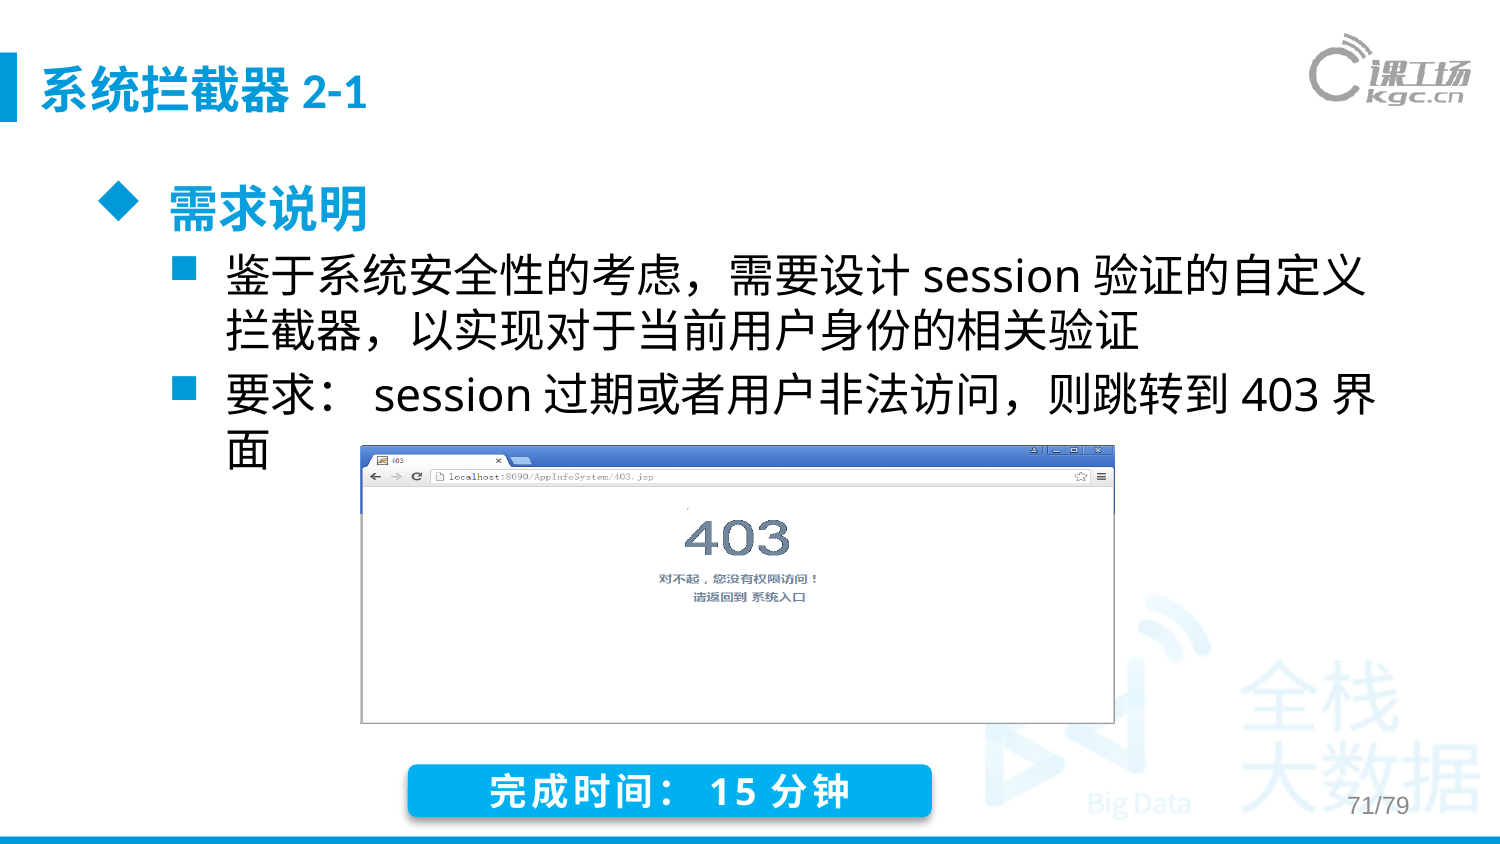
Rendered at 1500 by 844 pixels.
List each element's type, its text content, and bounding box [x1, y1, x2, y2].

picture [359, 445, 1115, 724]
picture [0, 0, 1500, 836]
text_box 完成时间：15分钟 [404, 761, 935, 821]
text_box 需求说明 鉴于系统安全性的考虑，需要设计session验证的自定义拦截器，以实现对于当前用户身份的相关验证 要求：session过期或者用户非法访问，则跳转到403界面 [79, 170, 1412, 844]
title 系统拦截器2-1 [39, 33, 1383, 151]
slide_number 71/79 [1074, 782, 1425, 828]
